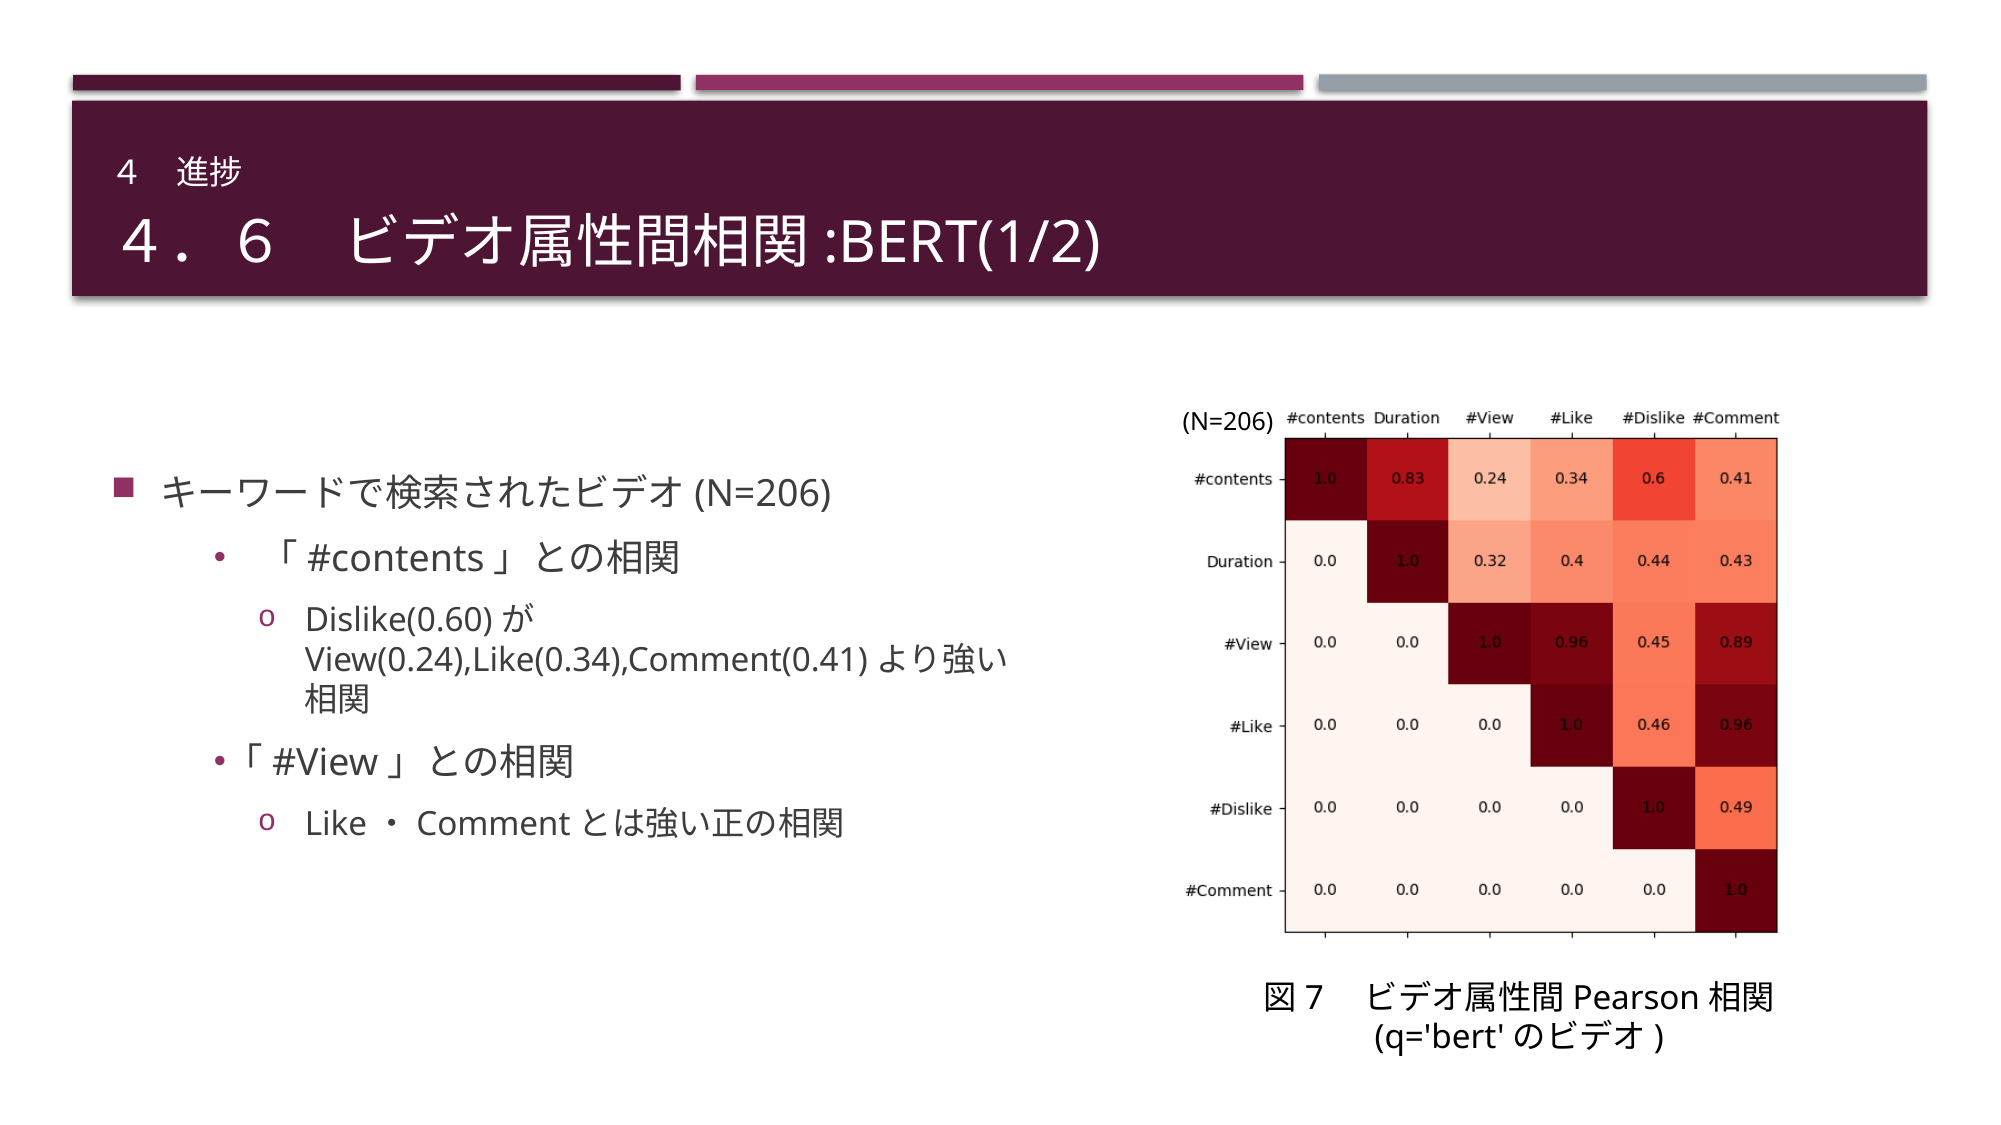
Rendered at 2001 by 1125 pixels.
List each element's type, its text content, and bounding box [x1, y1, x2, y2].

text_box 図7 ビデオ属性間Pearson相関 (q='bert'のビデオ) [1034, 968, 2000, 1064]
title ４．６ ビデオ属性間相関:BERT(1/2) [95, 199, 1905, 282]
list キーワードで検索されたビデオ(N=206) 「#contents」との相関 Dislike(0.60)がView(0.24),Like(0.34),Comment(0.41)より強い相関 「#View」との相関 Like・Commentとは強い正の相関 [95, 310, 1052, 1066]
text_box ４ 進捗 [94, 114, 1905, 199]
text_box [1078, 361, 1961, 1002]
